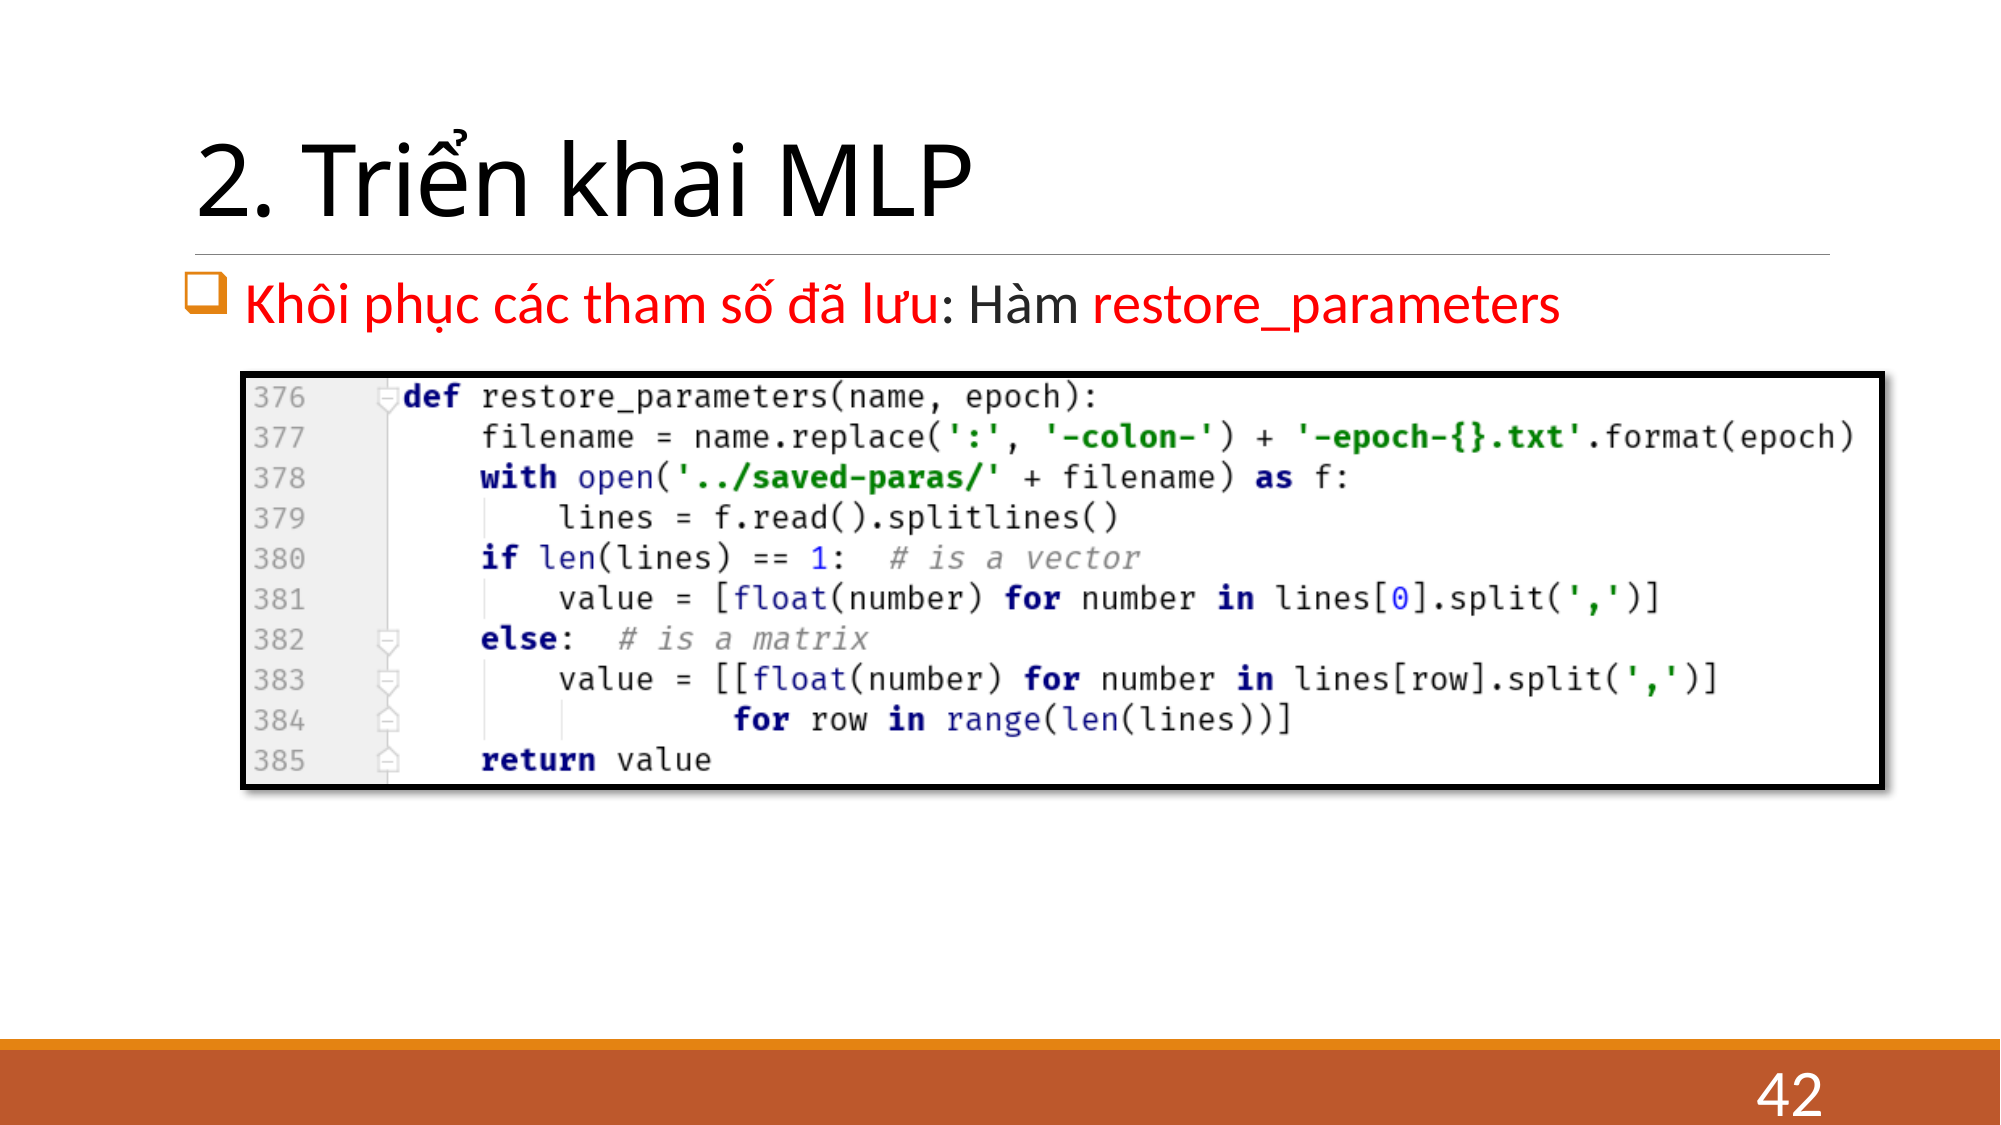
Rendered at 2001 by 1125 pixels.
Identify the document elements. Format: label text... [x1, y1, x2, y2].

title 2. Triển khai MLP [180, 47, 1830, 244]
list Khôi phục các tham số đã lưu: Hàm restore_parameters [180, 265, 1830, 1060]
picture [245, 376, 1880, 785]
slide_number 42 [1624, 1059, 1840, 1120]
